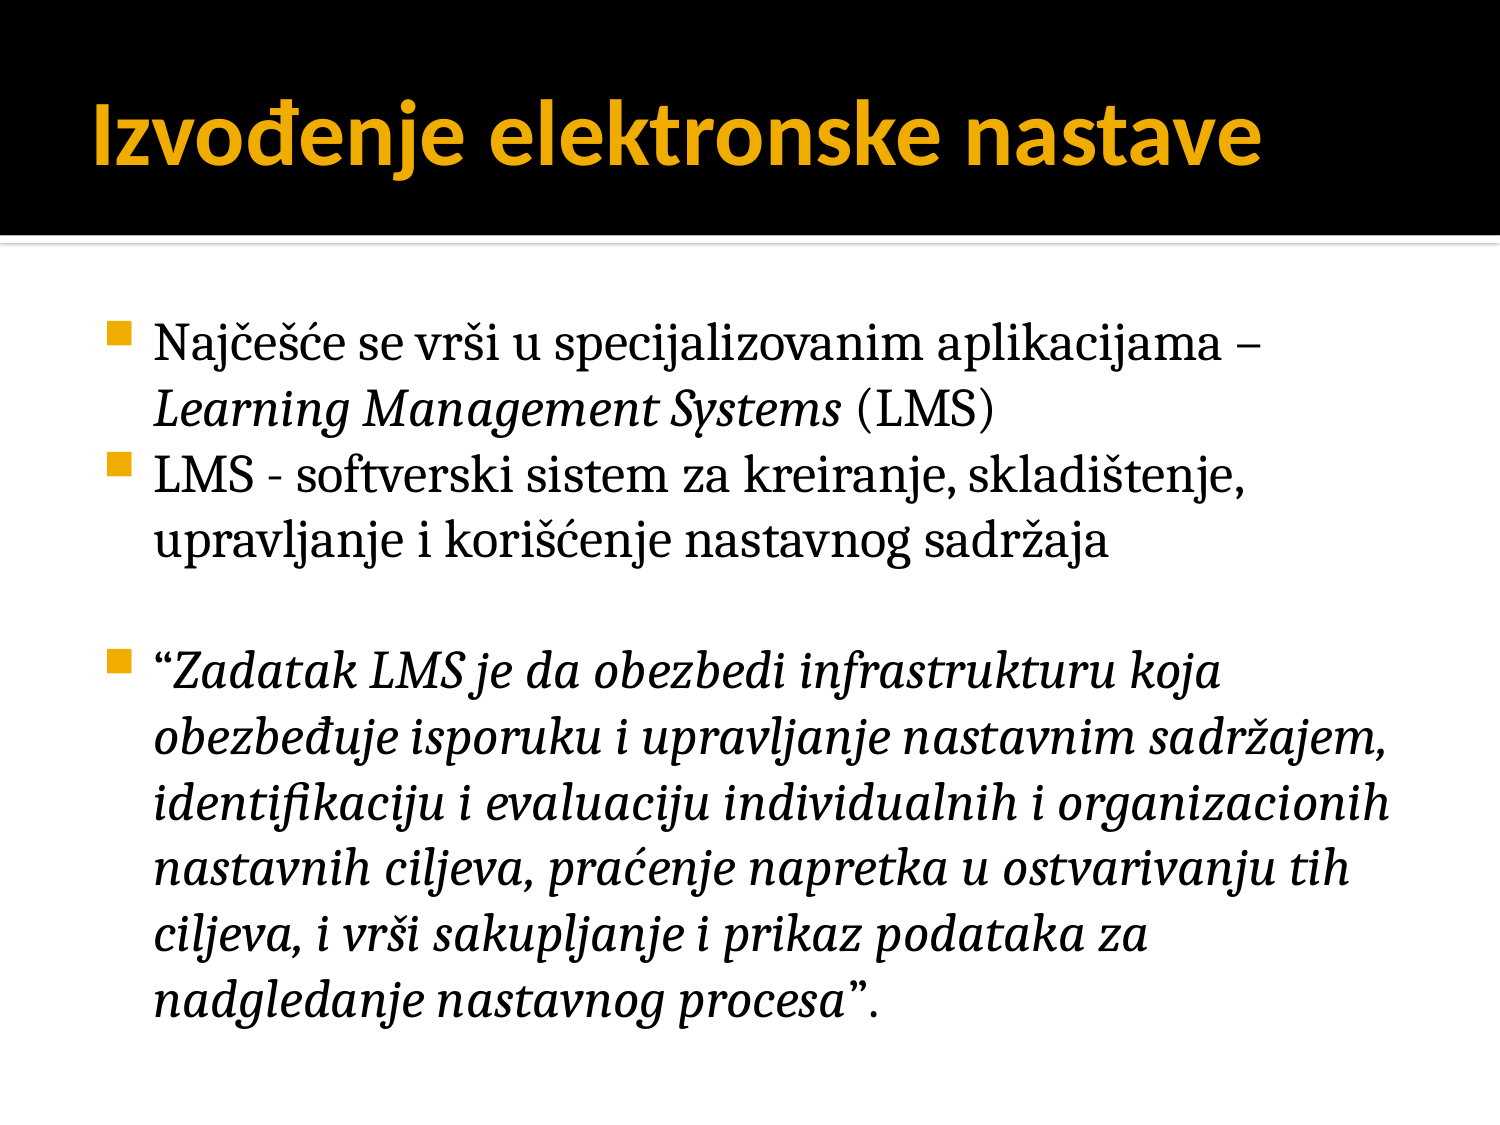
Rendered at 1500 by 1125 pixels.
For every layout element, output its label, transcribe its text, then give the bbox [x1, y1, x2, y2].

title Izvođenje elektronske nastave [75, 25, 1425, 231]
list Najčešće se vrši u specijalizovanim aplikacijama – Learning Management Systems (LMS) LMS - softverski sistem za kreiranje, skladištenje, upravljanje i korišćenje nastavnog sadržaja “Zadatak LMS je da obezbedi infrastrukturu koja obezbeđuje isporuku i upravljanje nastavnim sadržajem, identifikaciju i evaluaciju individualnih i organizacionih nastavnih ciljeva, praćenje napretka u ostvarivanju tih ciljeva, i vrši sakupljanje i prikaz podataka za nadgledanje nastavnog procesa”. [75, 291, 1425, 1050]
